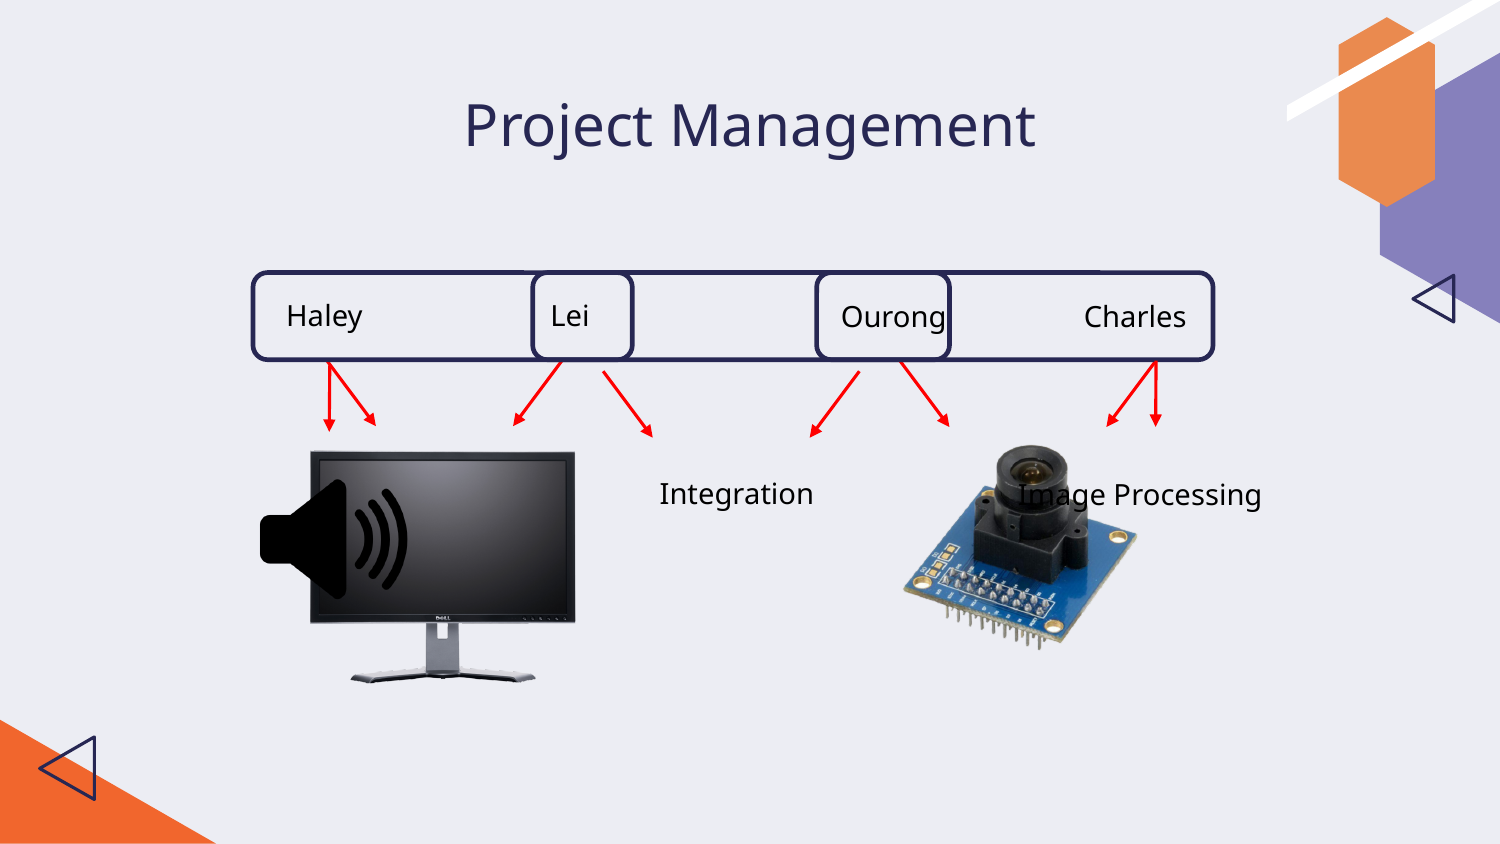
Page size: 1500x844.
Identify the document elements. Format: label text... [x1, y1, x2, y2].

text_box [602, 371, 654, 438]
title Project Management [191, 72, 1309, 167]
text_box [939, 272, 1214, 360]
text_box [326, 359, 377, 424]
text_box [1106, 360, 1155, 428]
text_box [899, 360, 950, 428]
text_box Charles [1213, 283, 1221, 349]
text_box [252, 272, 543, 360]
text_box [512, 359, 563, 427]
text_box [809, 371, 860, 438]
text_box [532, 272, 950, 360]
text_box Integration [644, 460, 831, 526]
text_box Image Processing [1177, 461, 1309, 527]
picture [866, 425, 1173, 672]
picture [220, 425, 585, 702]
